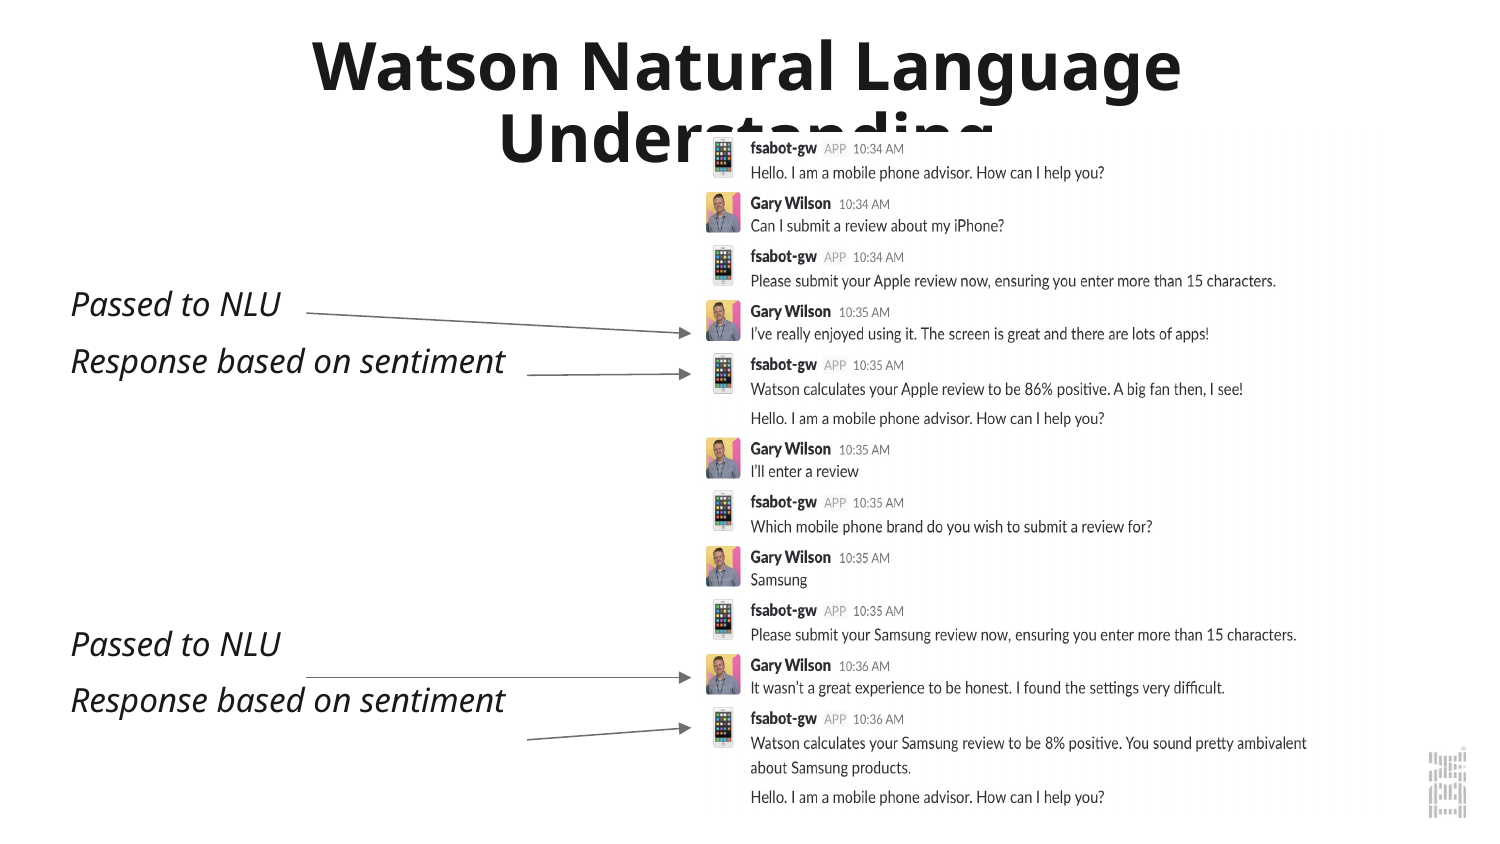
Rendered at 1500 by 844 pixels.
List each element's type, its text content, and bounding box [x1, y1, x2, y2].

text_box Watson Natural Language Understanding [48, 25, 1448, 185]
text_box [526, 727, 692, 740]
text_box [305, 312, 692, 334]
picture [691, 132, 1379, 815]
picture [1429, 746, 1466, 818]
text_box Passed to NLU Response based on sentiment Passed to NLU Response based on sentiment [70, 113, 641, 771]
